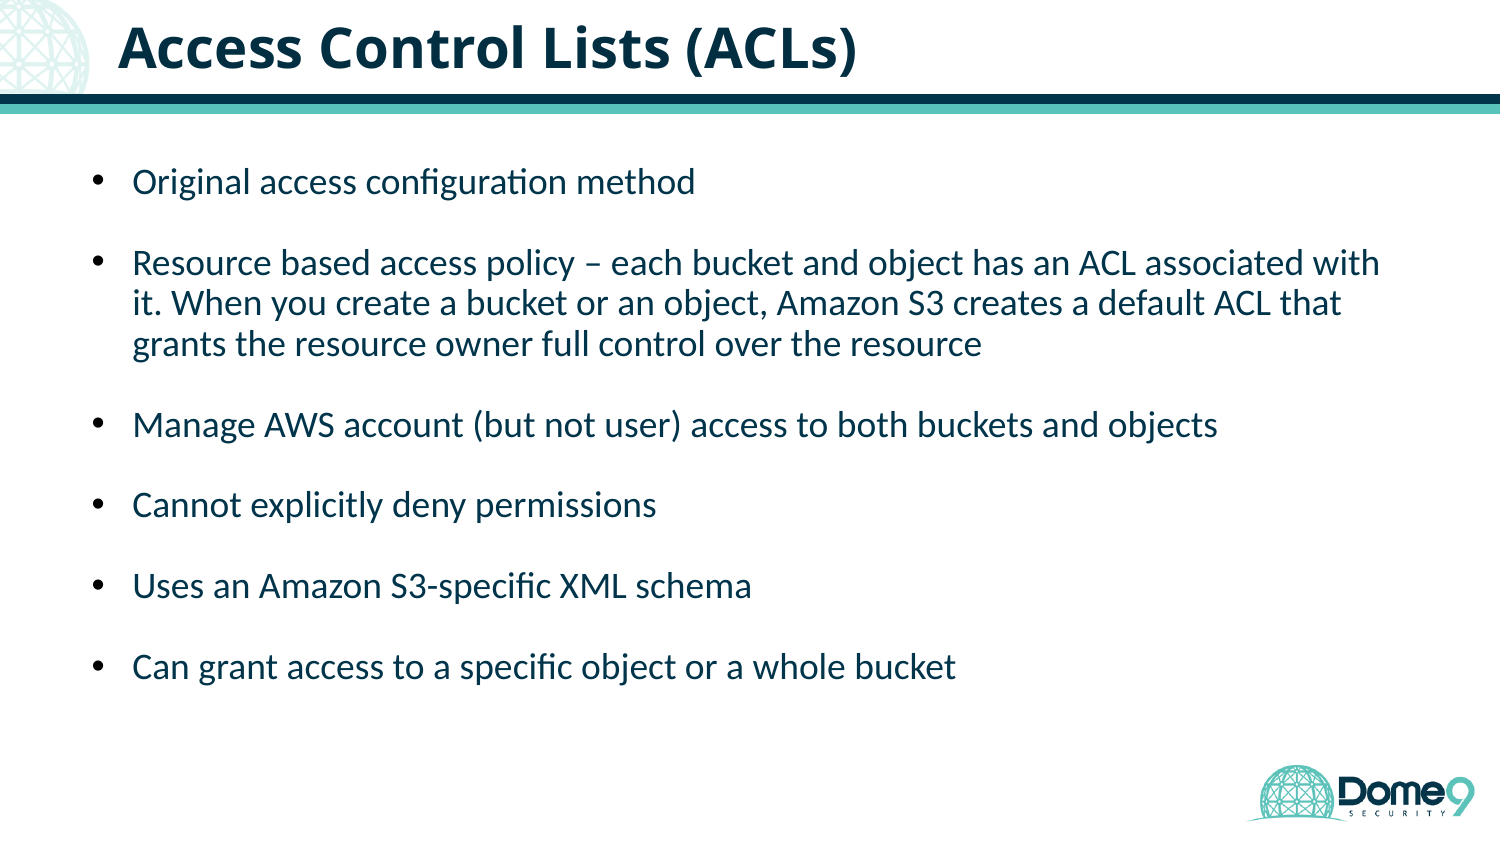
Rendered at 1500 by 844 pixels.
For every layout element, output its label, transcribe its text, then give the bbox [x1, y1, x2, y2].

picture [0, 105, 1500, 844]
text_box Original access configuration method Resource based access policy – each bucket and object has an ACL associated with it. When you create a bucket or an object, Amazon S3 creates a default ACL that grants the resource owner full control over the resource Manage AWS account (but not user) access to both buckets and objects Cannot explicitly deny permissions Uses an Amazon S3-specific XML schema Can grant access to a specific object or a whole bucket [64, 150, 1425, 732]
picture [0, 0, 1500, 93]
title Access Control Lists (ACLs) [103, 6, 1397, 94]
